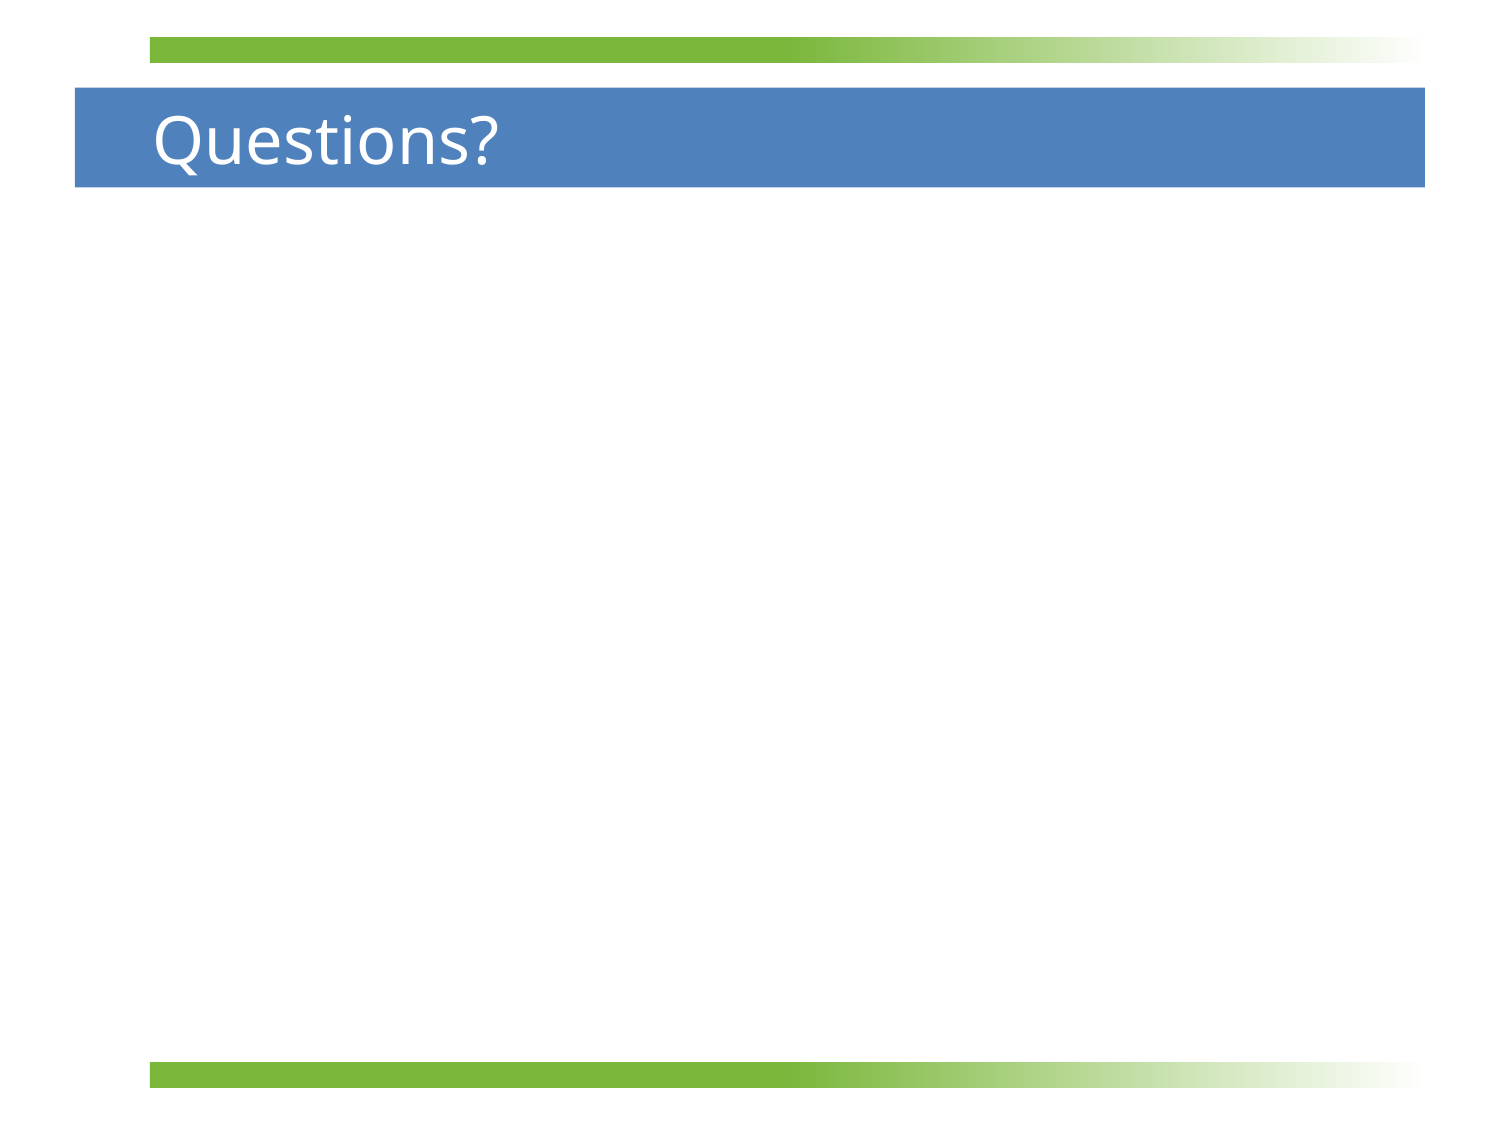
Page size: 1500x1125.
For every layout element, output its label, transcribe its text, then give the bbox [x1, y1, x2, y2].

title Questions? [137, 87, 1425, 188]
